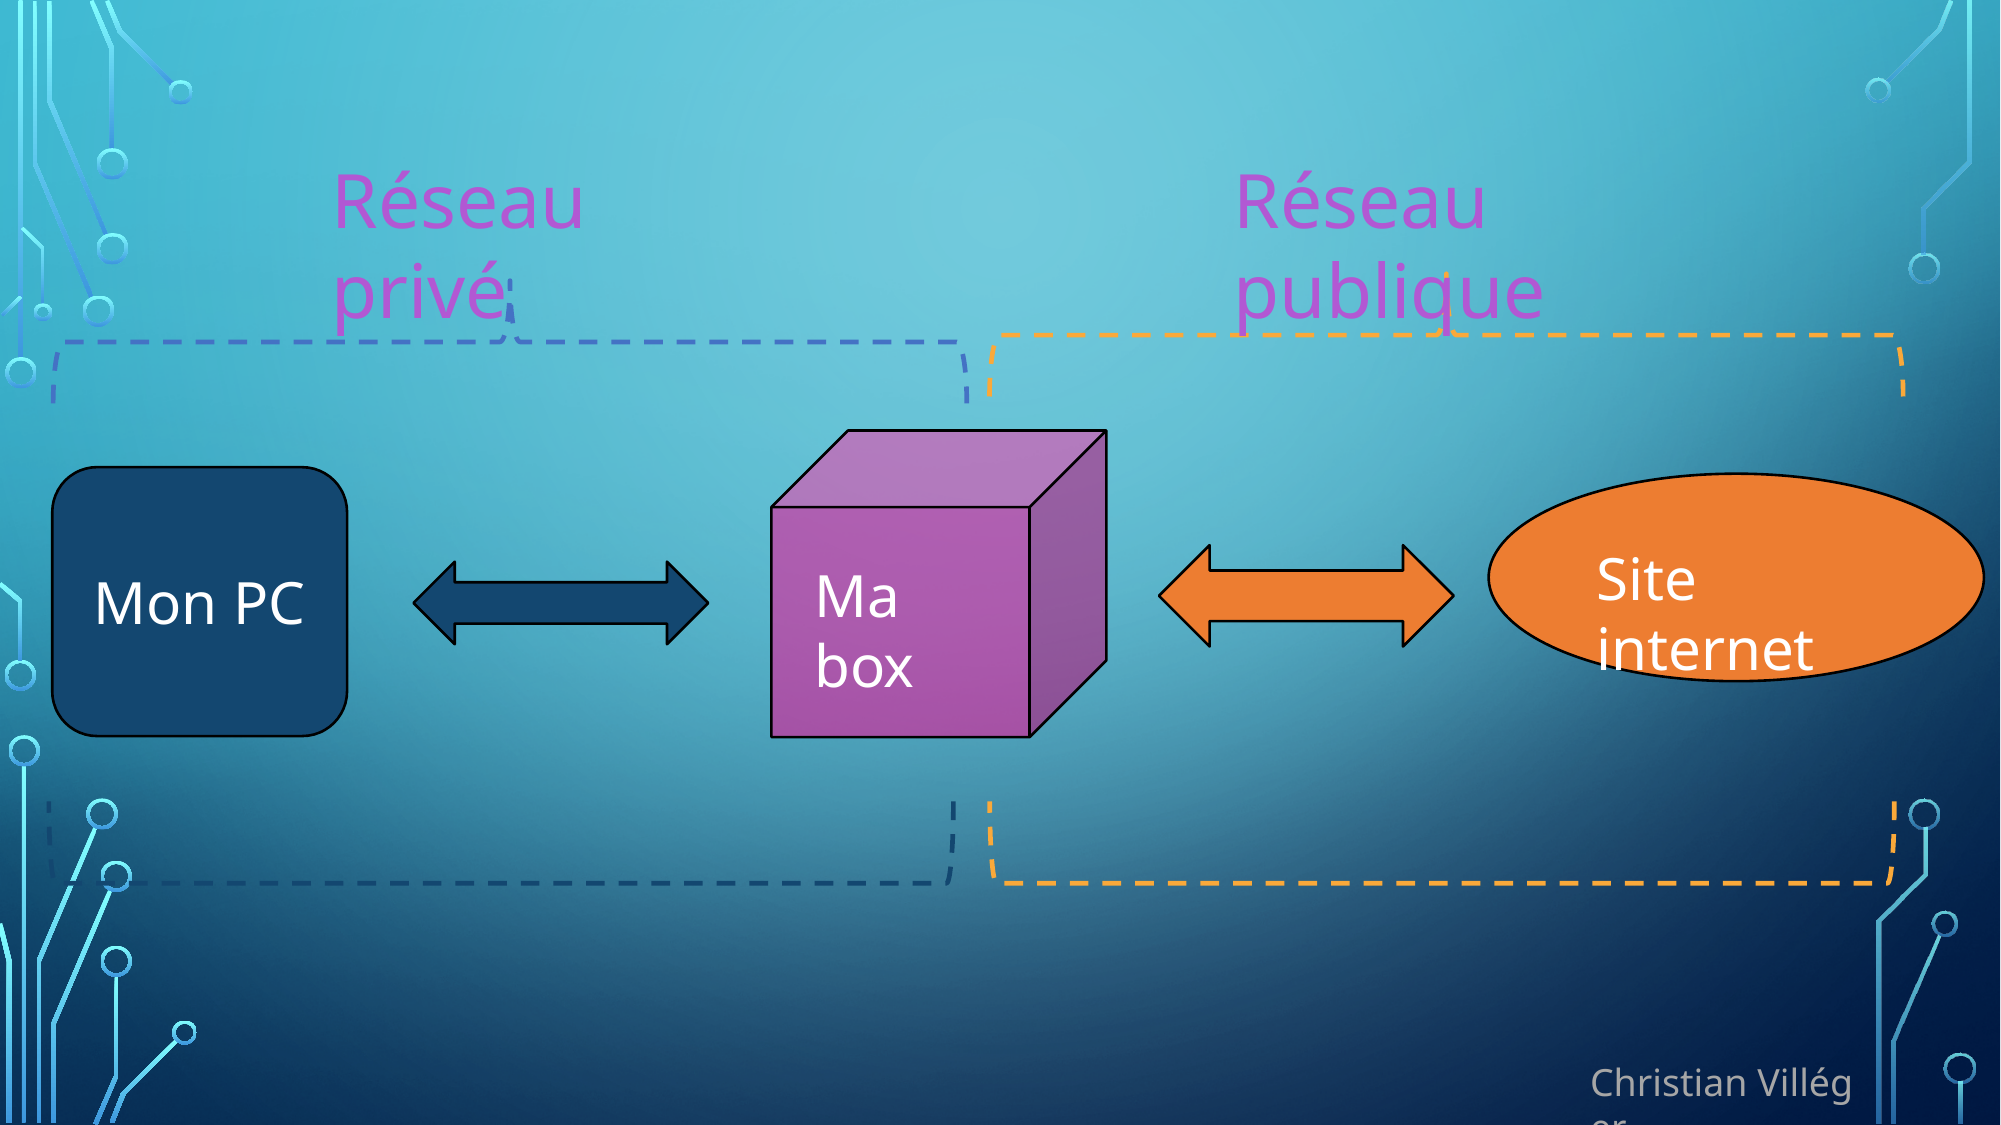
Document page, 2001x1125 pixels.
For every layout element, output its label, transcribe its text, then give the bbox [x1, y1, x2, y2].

text_box [52, 341, 968, 404]
text_box [1158, 543, 1455, 648]
text_box [48, 801, 955, 884]
text_box [770, 429, 1108, 739]
text_box Ma box [799, 552, 1021, 708]
text_box Mon PC [50, 465, 349, 738]
text_box Réseau privé [316, 146, 787, 342]
text_box [1487, 472, 1986, 661]
text_box [988, 801, 1896, 884]
text_box Site internet [1581, 534, 1890, 690]
text_box Réseau publique [1218, 146, 1747, 342]
text_box [412, 560, 710, 646]
text_box Christian Villéger [1574, 1051, 1869, 1125]
text_box [988, 334, 1904, 397]
